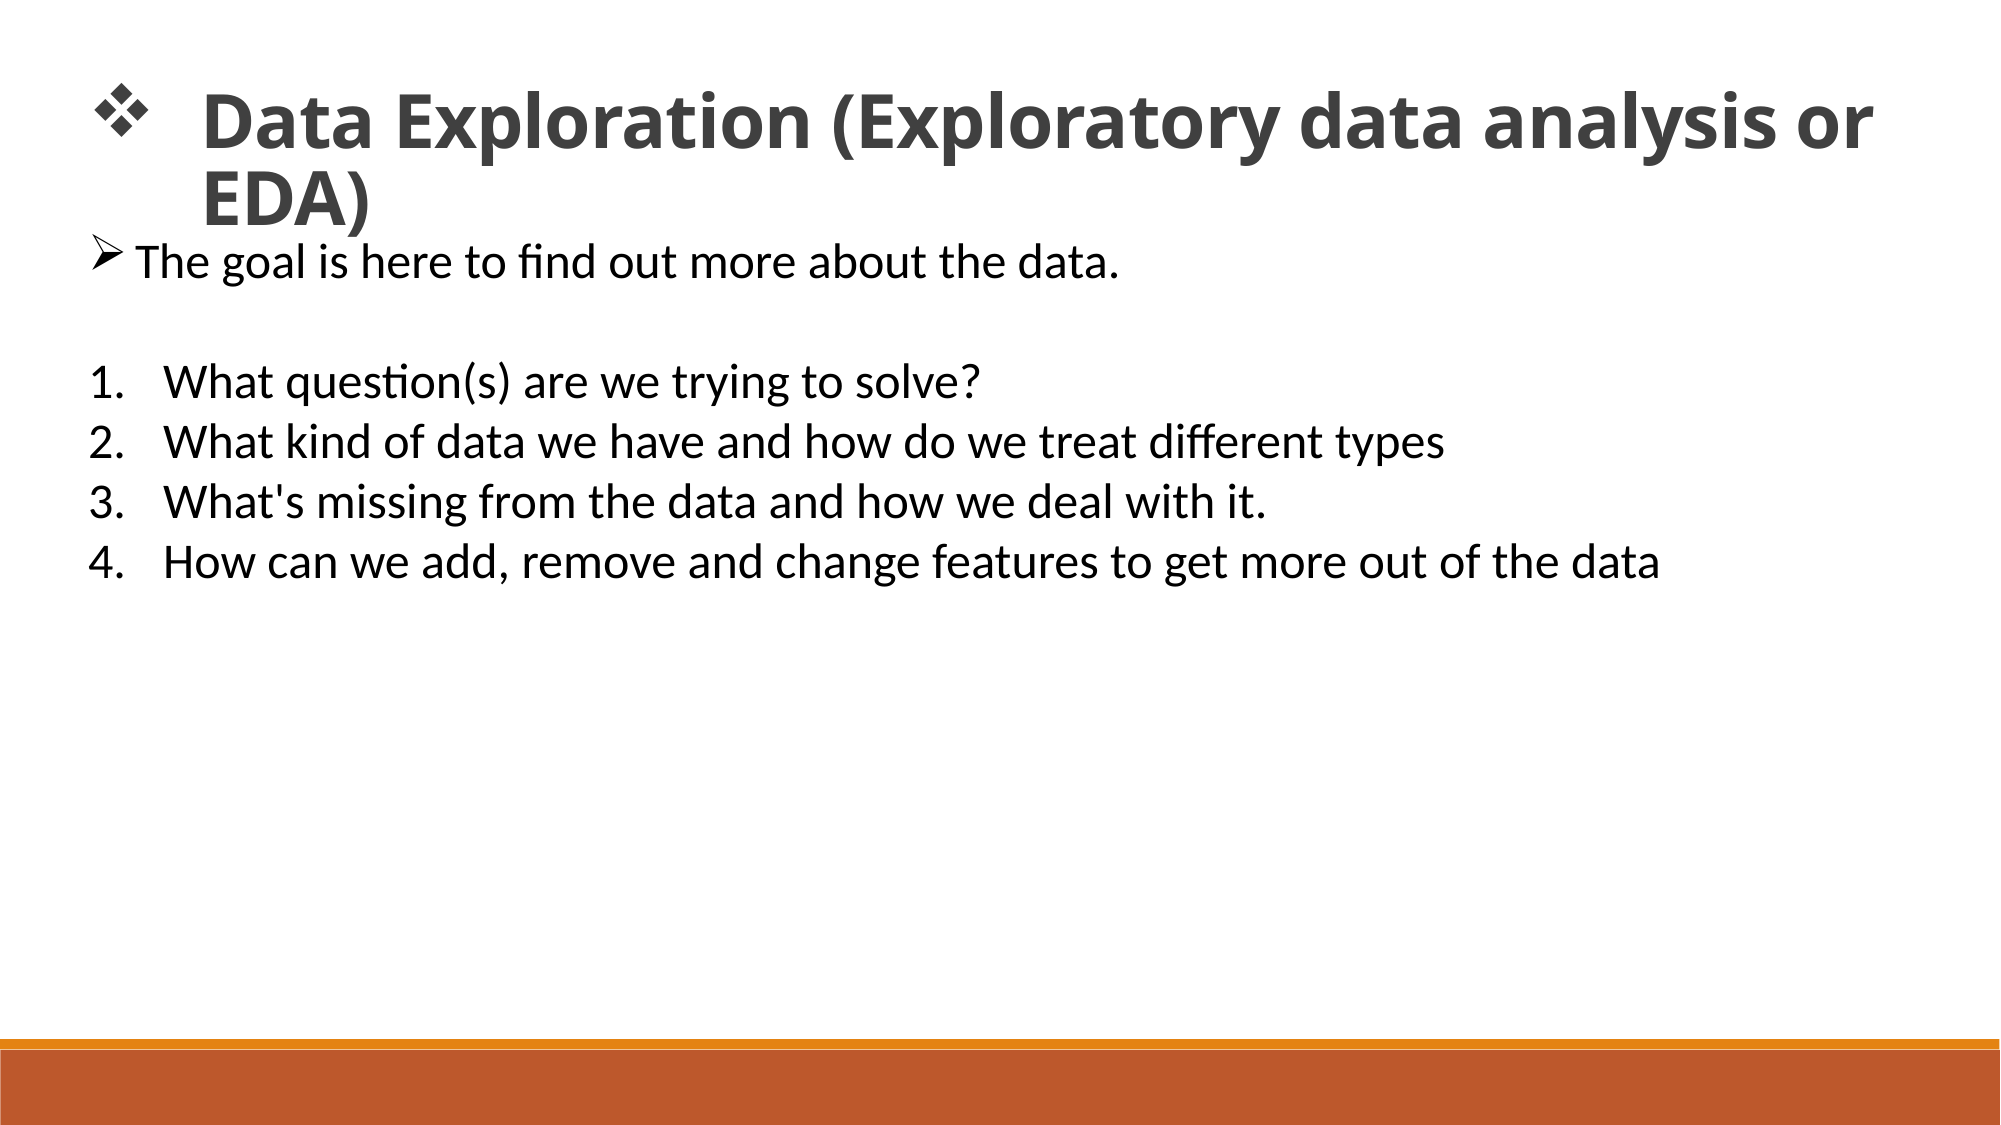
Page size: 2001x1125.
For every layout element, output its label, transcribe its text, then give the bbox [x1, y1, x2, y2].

text_box Data Exploration (Exploratory data analysis or EDA) [68, 67, 1932, 194]
text_box The goal is here to find out more about the data. What question(s) are we trying to solve? What kind of data we have and how do we treat different types What's missing from the data and how we deal with it. How can we add, remove and change features to get more out of the data [68, 208, 1932, 1032]
